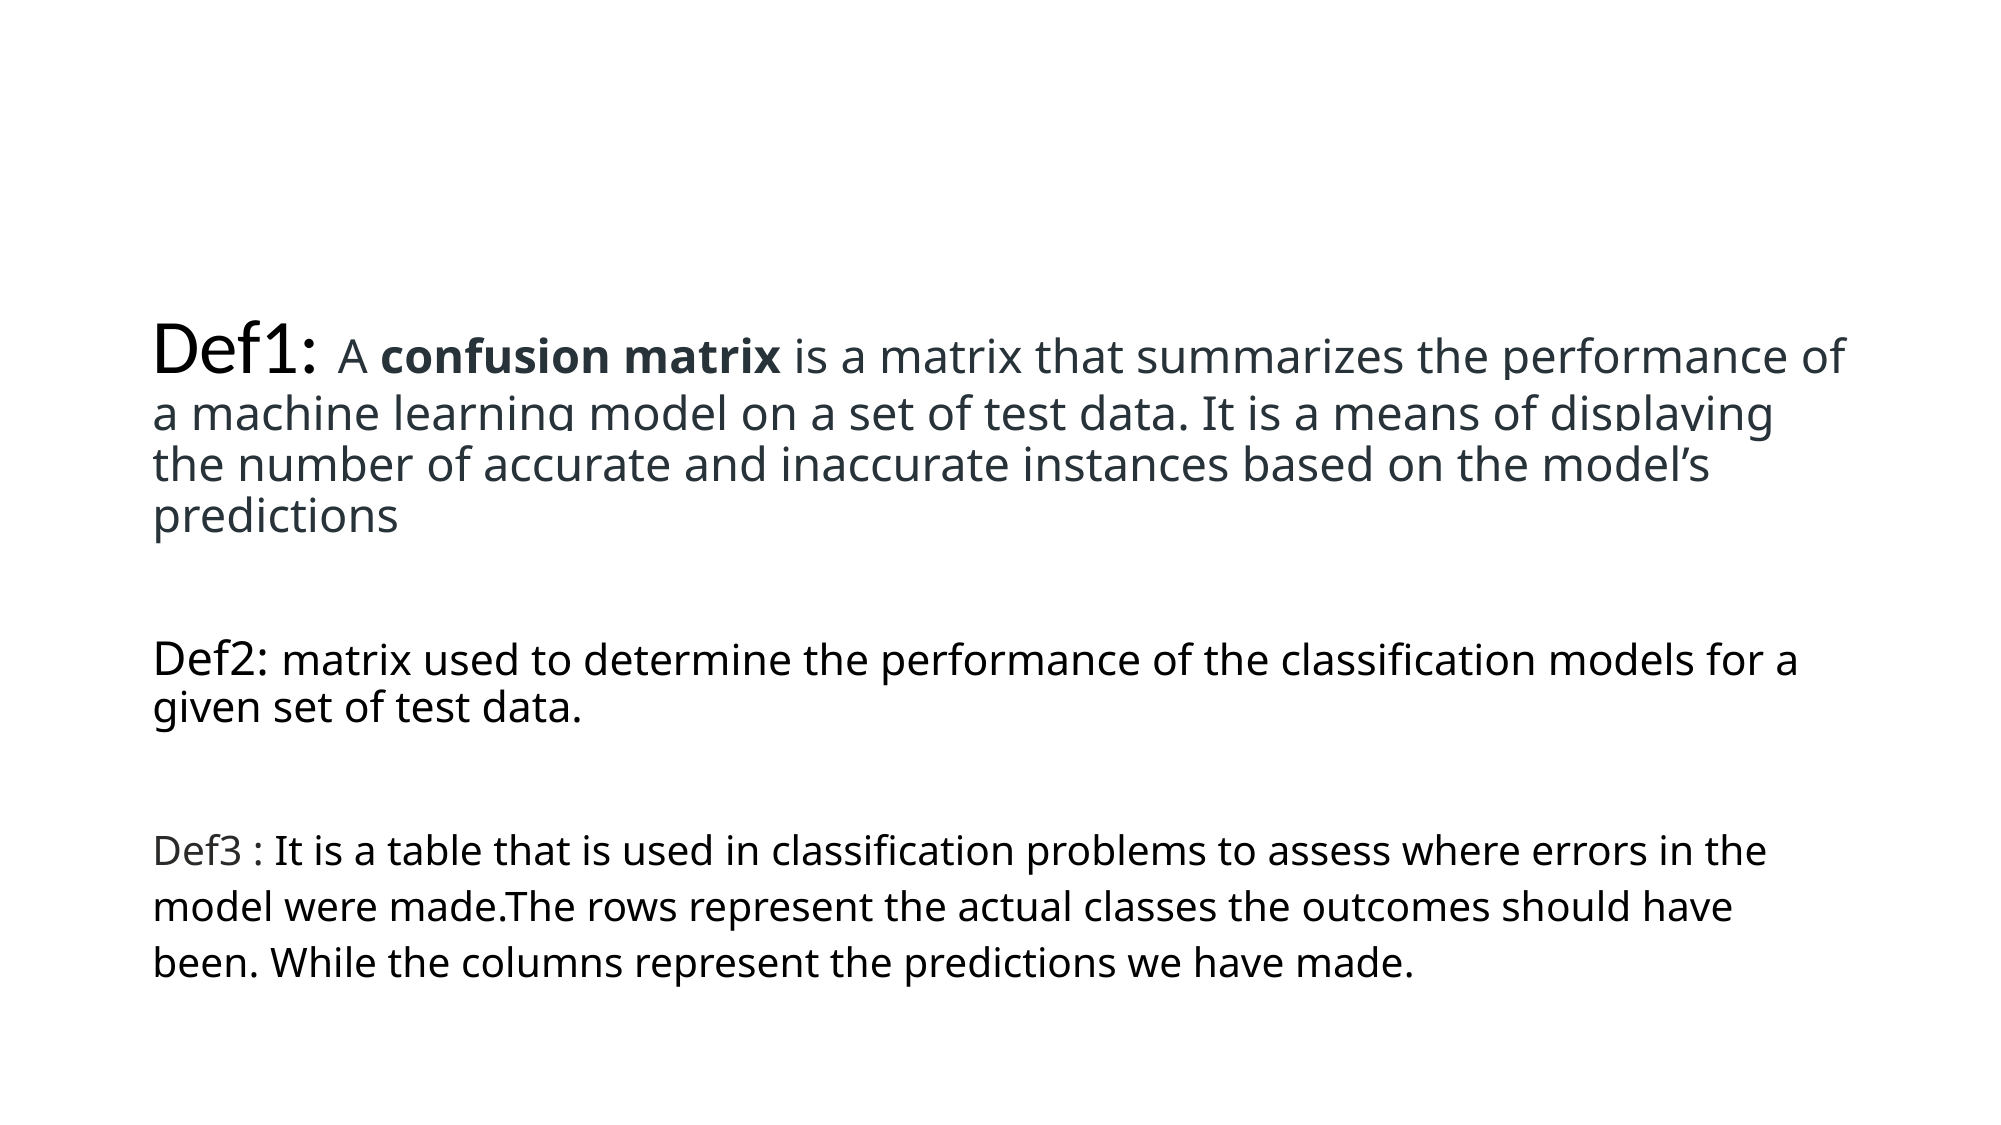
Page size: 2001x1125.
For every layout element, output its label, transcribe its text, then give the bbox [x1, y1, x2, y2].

list Def1: A confusion matrix is a matrix that summarizes the performance of a machine learning model on a set of test data. It is a means of displaying the number of accurate and inaccurate instances based on the model’s predictions Def2: matrix used to determine the performance of the classification models for a given set of test data. Def3 : It is a table that is used in classification problems to assess where errors in the model were made.The rows represent the actual classes the outcomes should have been. While the columns represent the predictions we have made. [137, 299, 1863, 1014]
